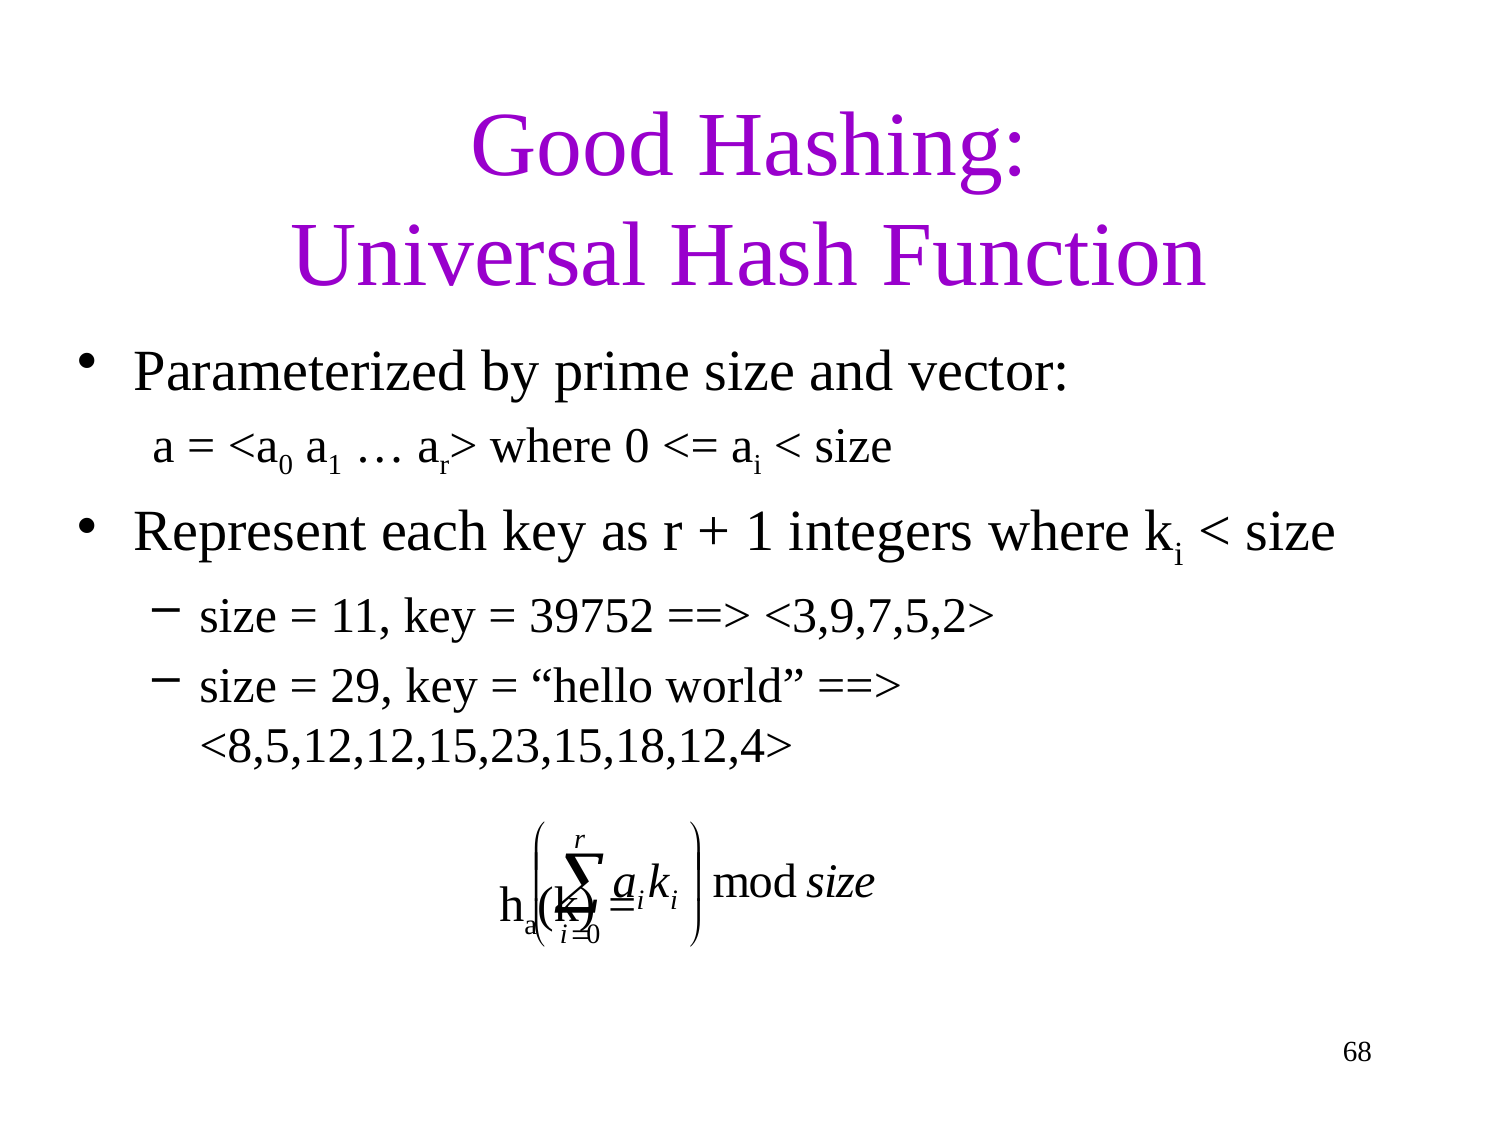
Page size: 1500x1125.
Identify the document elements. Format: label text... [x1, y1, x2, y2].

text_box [524, 812, 888, 958]
title Good Hashing: Universal Hash Function [112, 99, 1388, 288]
slide_number 68 [1074, 1024, 1388, 1101]
list Parameterized by prime size and vector: a = <a0 a1 … ar> where 0 <= ai < size Represent each key as r + 1 integers where ki < size size = 11, key = 39752 ==> <3,9,7,5,2> size = 29, key = “hello world” ==> <8,5,12,12,15,23,15,18,12,4> ha(k) = [62, 324, 1425, 1000]
